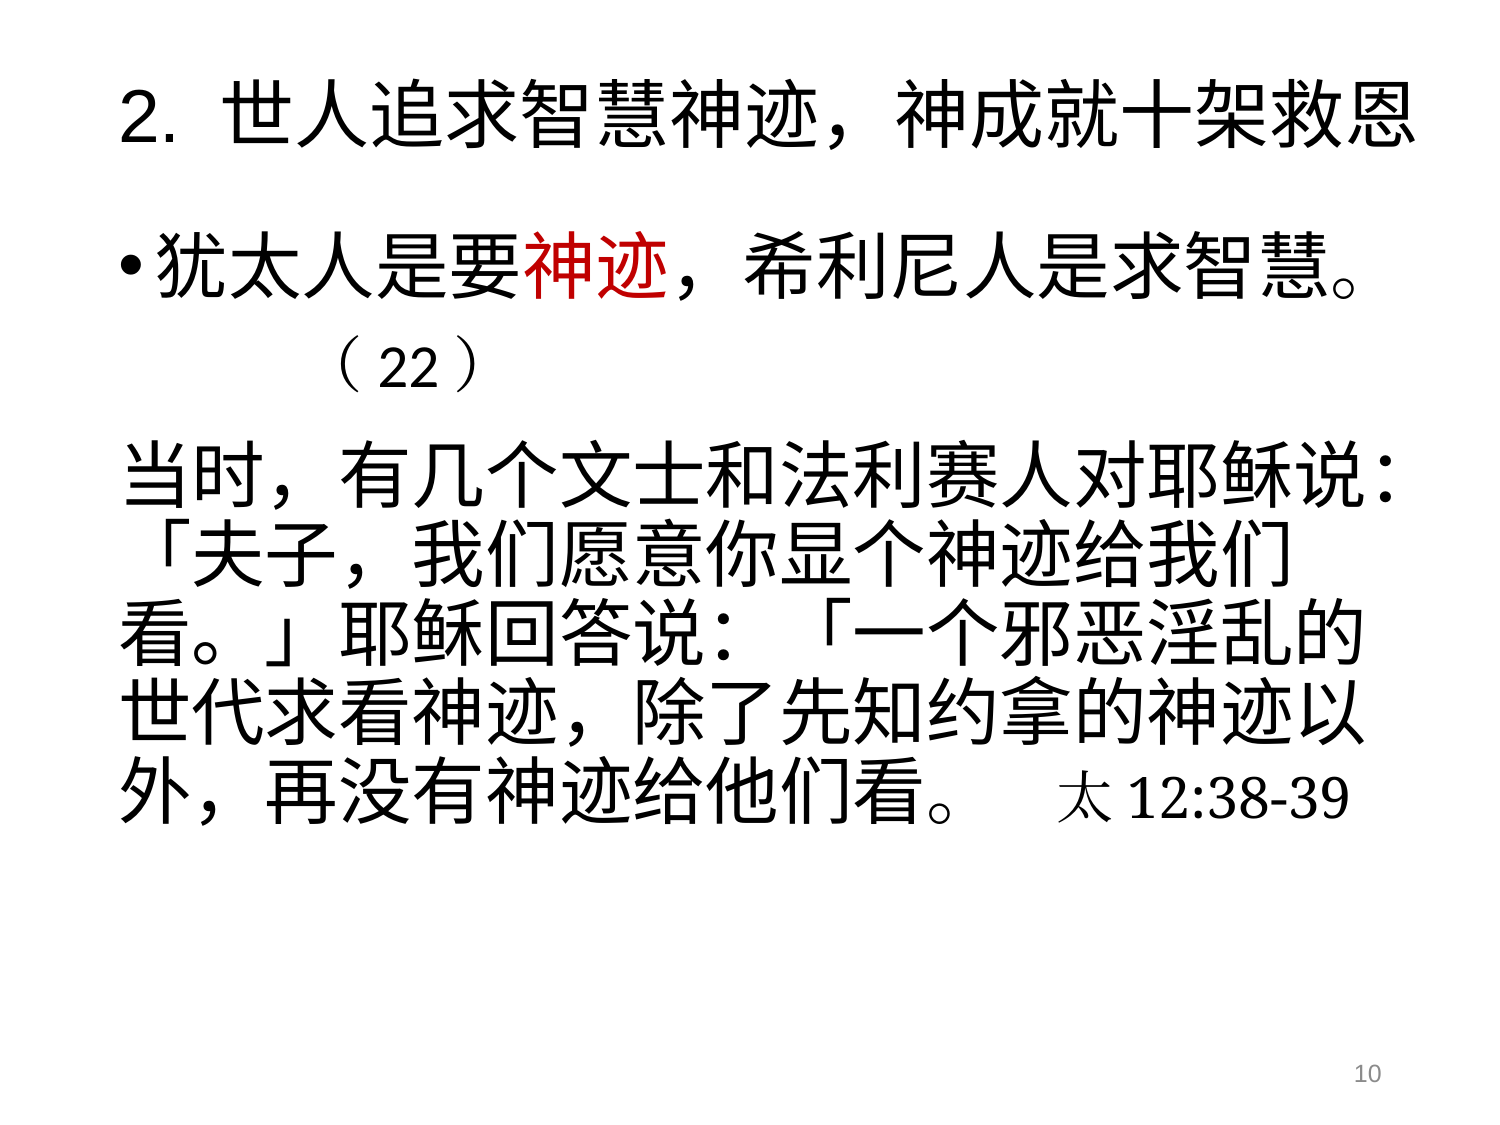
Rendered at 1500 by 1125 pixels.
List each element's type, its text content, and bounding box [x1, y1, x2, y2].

list 犹太人是要神迹，希利尼人是求智慧。 （22） 当时，有几个文士和法利赛人对耶稣说：「夫子，我们愿意你显个神迹给我们看。」耶稣回答说：「一个邪恶淫乱的世代求看神迹，除了先知约拿的神迹以外，再没有神迹给他们看。 太12:38-39 [103, 205, 1420, 1014]
title 2. 世人追求智慧神迹，神成就十架救恩 [103, 57, 1456, 180]
slide_number 10 [1059, 1042, 1397, 1103]
